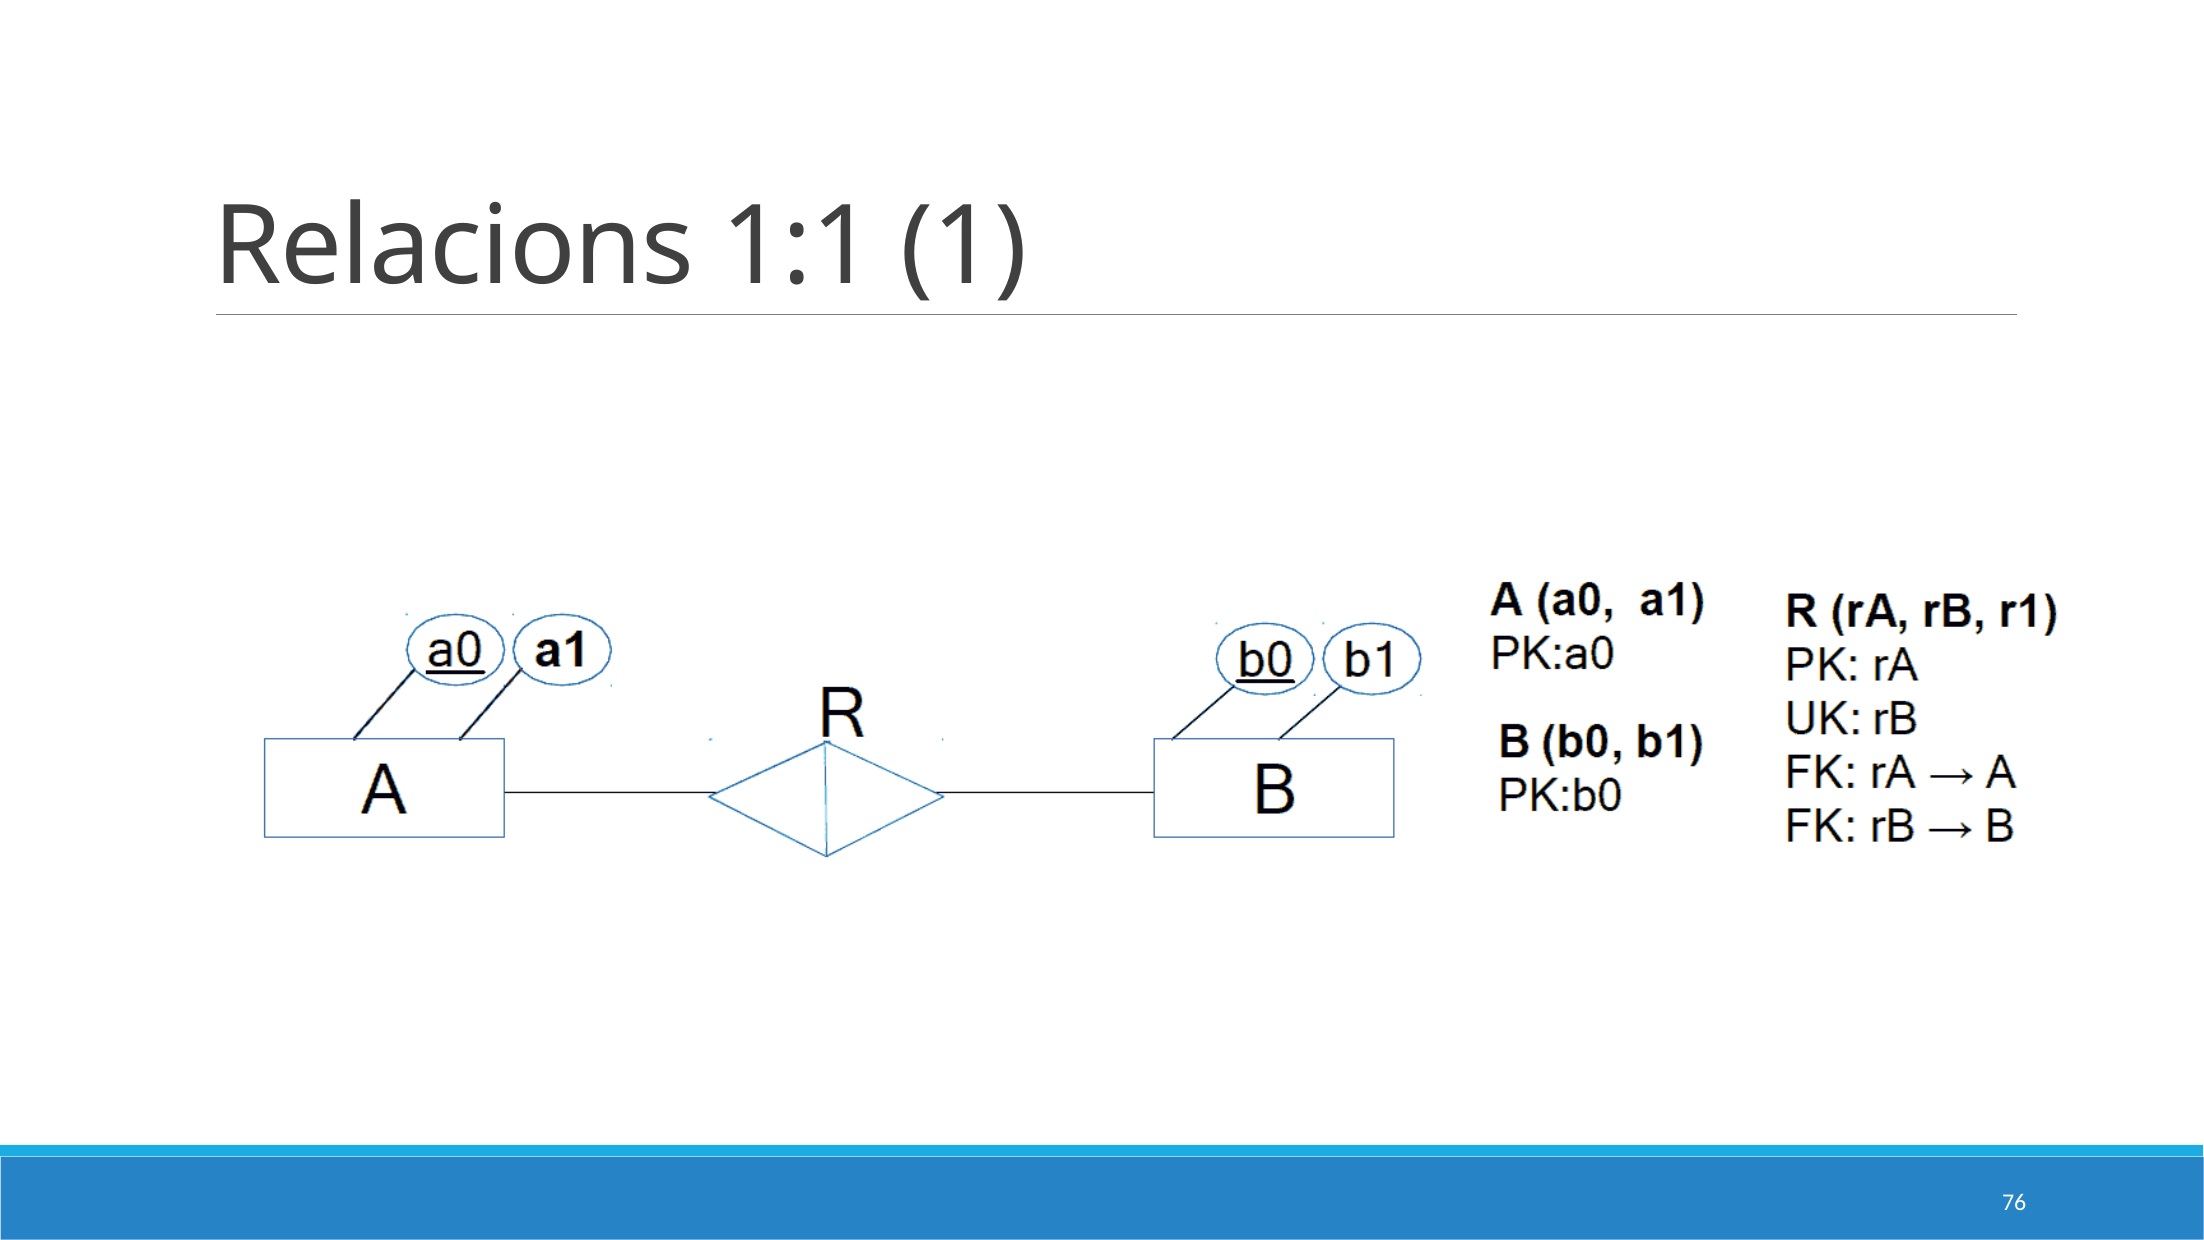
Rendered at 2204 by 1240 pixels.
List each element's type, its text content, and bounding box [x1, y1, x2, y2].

title Relacions 1:1 (1) [198, 51, 2017, 314]
slide_number 76 [1789, 1167, 2027, 1234]
picture [230, 563, 2107, 884]
